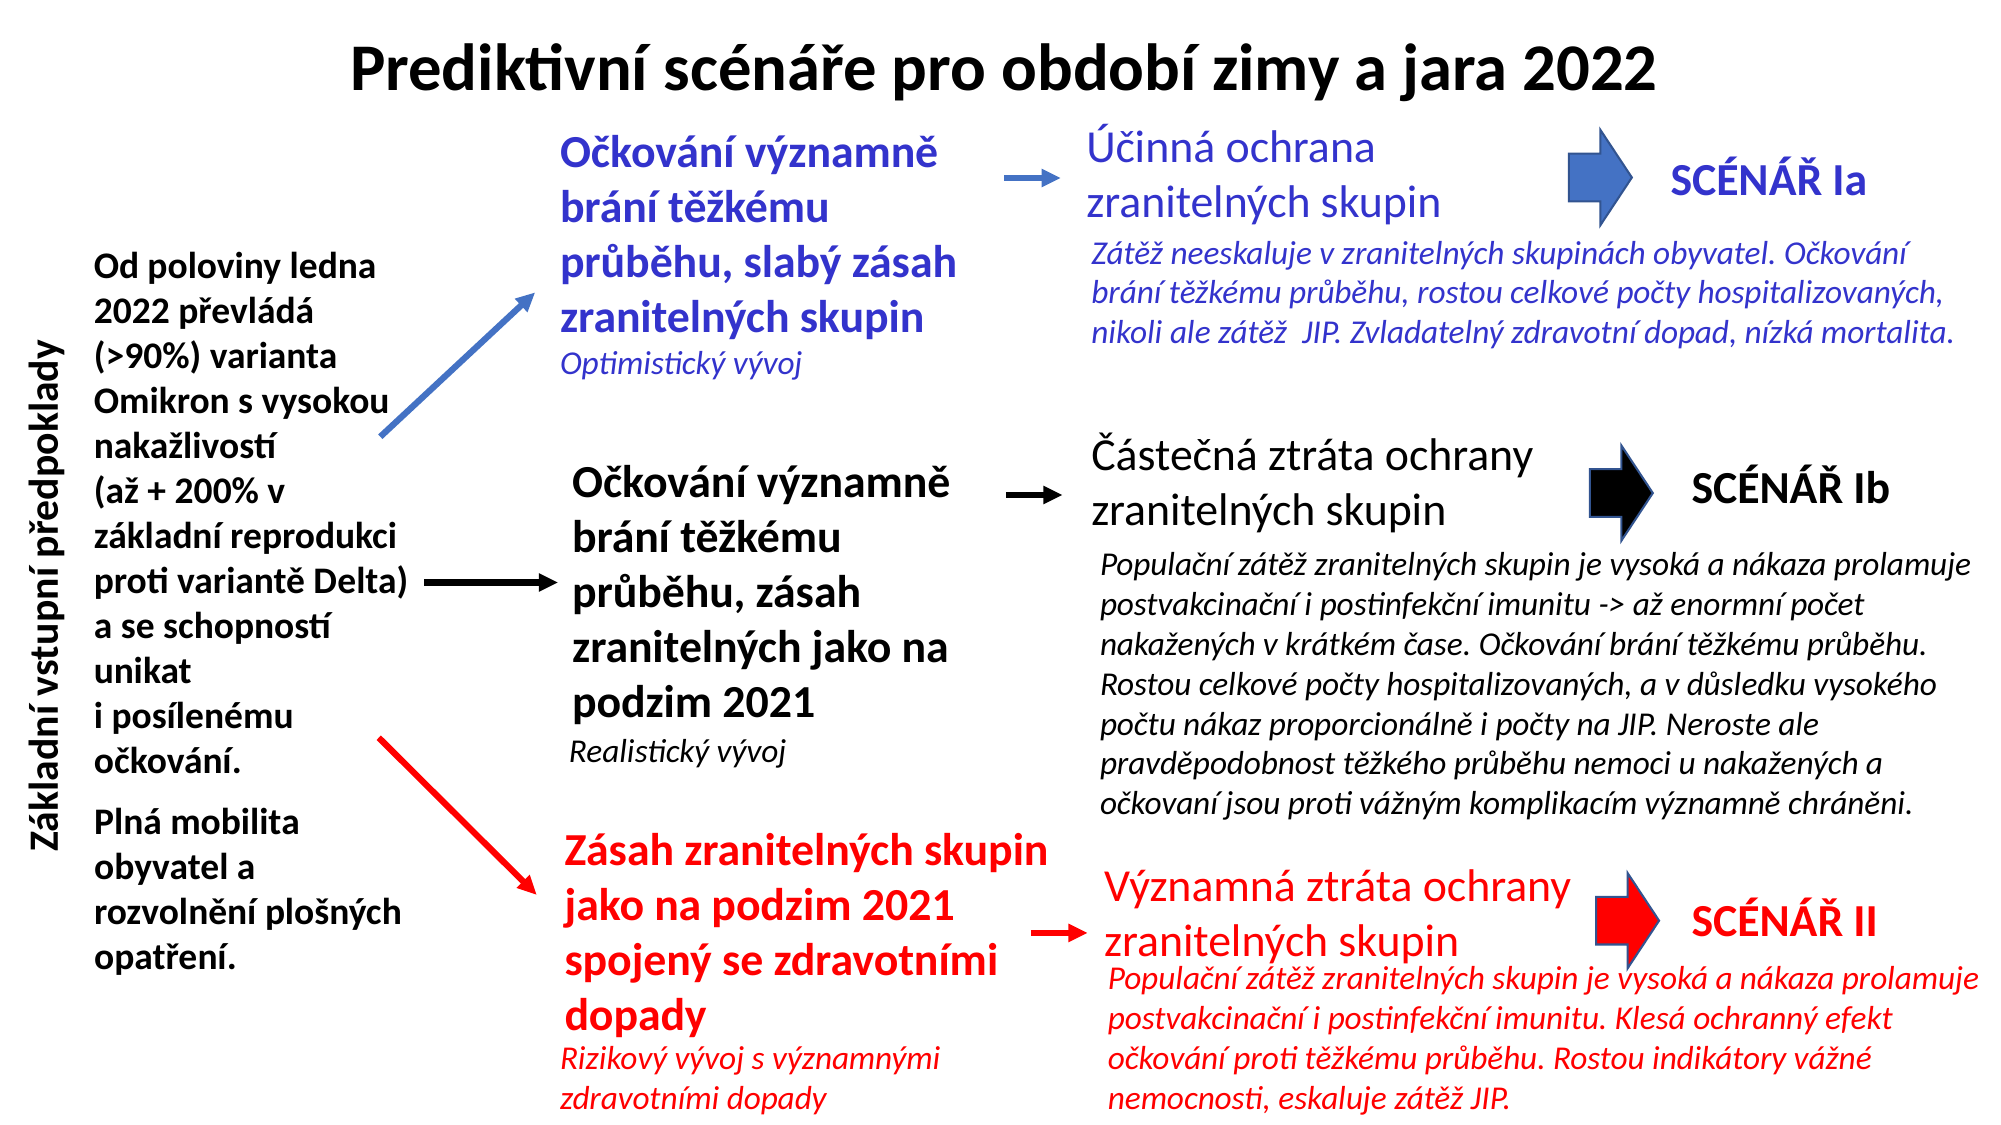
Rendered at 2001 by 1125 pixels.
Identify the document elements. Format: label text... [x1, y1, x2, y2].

text_box Rizikový vývoj s významnými zdravotními dopady [545, 1028, 1000, 1124]
text_box Významná ztráta ochrany zranitelných skupin [1089, 848, 1625, 973]
text_box [1595, 869, 1661, 948]
text_box Základní vstupní předpoklady [8, 314, 74, 877]
text_box Realistický vývoj [554, 722, 1039, 777]
text_box Částečná ztráta ochrany zranitelných skupin [1076, 417, 1569, 543]
text_box Populační zátěž zranitelných skupin je vysoká a nákaza prolamuje postvakcinační i postinfekční imunitu -> až enormní počet nakažených v krátkém čase. Očkování brání těžkému průběhu. Rostou celkové počty hospitalizovaných, a v důsledku vysokého počtu nákaz proporcionálně i počty na JIP. Neroste ale pravděpodobnost těžkého průběhu nemoci u nakažených a očkovaní jsou proti vážným komplikacím významně chráněni. [1085, 534, 1992, 829]
text_box Zátěž neeskaluje v zranitelných skupinách obyvatel. Očkování brání těžkému průběhu, rostou celkové počty hospitalizovaných, nikoli ale zátěž JIP. Zvladatelný zdravotní dopad, nízká mortalita. [1076, 223, 1980, 358]
text_box Plná mobilita obyvatel a rozvolnění plošných opatření. [79, 789, 437, 985]
text_box Očkování významně brání těžkému průběhu, slabý zásah zranitelných skupin [545, 114, 1025, 350]
text_box Účinná ochrana zranitelných skupin [1071, 109, 1533, 235]
text_box Od poloviny ledna 2022 převládá (>90%) varianta Omikron s vysokou nakažlivostí (až + 200% v základní reprodukci proti variantě Delta) a se schopností unikat i posílenému očkování. [79, 233, 426, 789]
text_box SCÉNÁŘ II [1676, 882, 1986, 948]
text_box Očkování významně brání těžkému průběhu, zásah zranitelných jako na podzim 2021 [557, 444, 1008, 722]
text_box Prediktivní scénáře pro období zimy a jara 2022 [29, 16, 1979, 112]
text_box Zásah zranitelných skupin jako na podzim 2021 spojený se zdravotními dopady [549, 812, 1079, 1048]
text_box [1588, 441, 1655, 534]
text_box SCÉNÁŘ Ia [1655, 142, 1965, 212]
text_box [378, 737, 537, 895]
text_box SCÉNÁŘ Ib [1676, 450, 1986, 520]
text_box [380, 292, 535, 437]
text_box Optimistický vývoj [545, 333, 988, 389]
text_box [1567, 126, 1634, 223]
text_box Populační zátěž zranitelných skupin je vysoká a nákaza prolamuje postvakcinační i postinfekční imunitu. Klesá ochranný efekt očkování proti těžkému průběhu. Rostou indikátory vážné nemocnosti, eskaluje zátěž JIP. [1093, 948, 1998, 1124]
